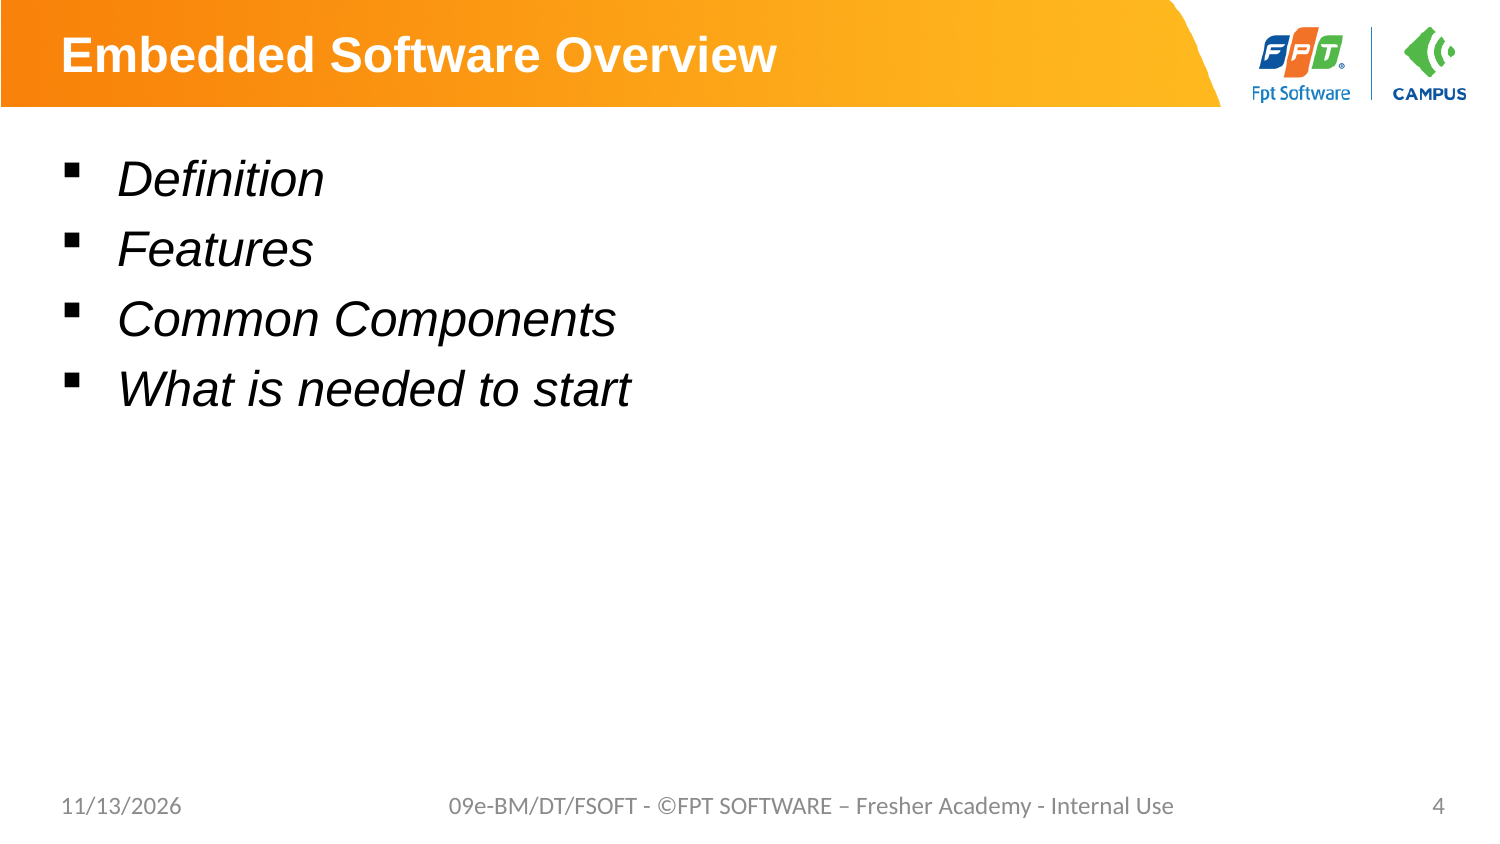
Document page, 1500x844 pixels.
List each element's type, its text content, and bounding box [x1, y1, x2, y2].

list Definition Features Common Components What is needed to start [45, 139, 1461, 754]
title Embedded Software Overview [45, 0, 1176, 106]
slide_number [45, 782, 270, 827]
picture [1, 0, 1499, 844]
slide_number 4 [1350, 782, 1461, 827]
footer 09e-BM/DT/FSOFT - ©FPT SOFTWARE – Fresher Academy - Internal Use [289, 782, 1335, 827]
